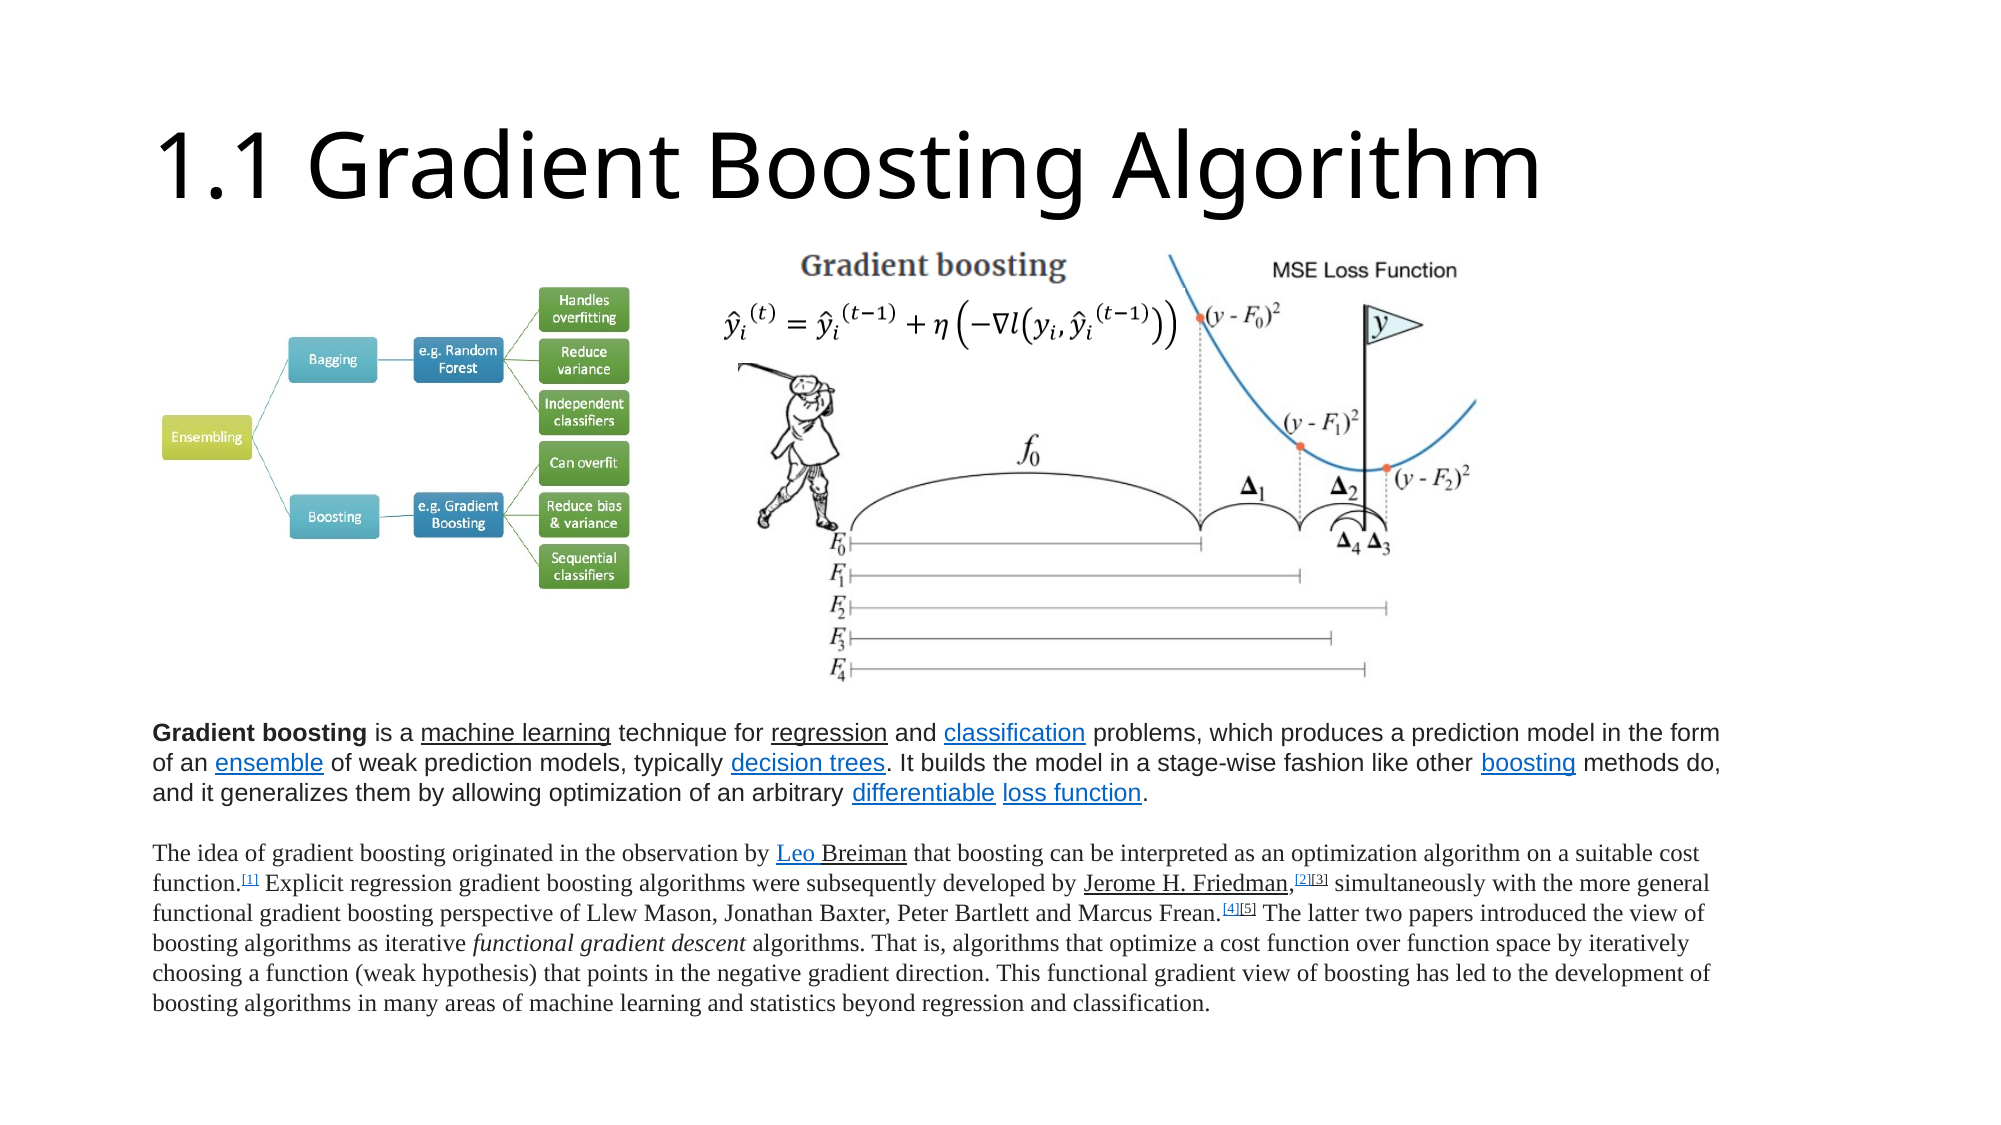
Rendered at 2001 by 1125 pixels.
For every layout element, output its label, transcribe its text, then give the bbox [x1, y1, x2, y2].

picture [701, 235, 1488, 693]
picture [137, 277, 635, 599]
text_box Gradient boosting is a machine learning technique for regression and classification problems, which produces a prediction model in the form of an ensemble of weak prediction models, typically decision trees. It builds the model in a stage-wise fashion like other boosting methods do, and it generalizes them by allowing optimization of an arbitrary differentiable loss function. The idea of gradient boosting originated in the observation by Leo Breiman that boosting can be interpreted as an optimization algorithm on a suitable cost function.[1] Explicit regression gradient boosting algorithms were subsequently developed by Jerome H. Friedman,[2][3] simultaneously with the more general functional gradient boosting perspective of Llew Mason, Jonathan Baxter, Peter Bartlett and Marcus Frean.[4][5] The latter two papers introduced the view of boosting algorithms as iterative functional gradient descent algorithms. That is, algorithms that optimize a cost function over function space by iteratively choosing a function (weak hypothesis) that points in the negative gradient direction. This functional gradient view of boosting has led to the development of boosting algorithms in many areas of machine learning and statistics beyond regression and classification. [137, 709, 1749, 1024]
title 1.1 Gradient Boosting Algorithm [137, 59, 1863, 278]
